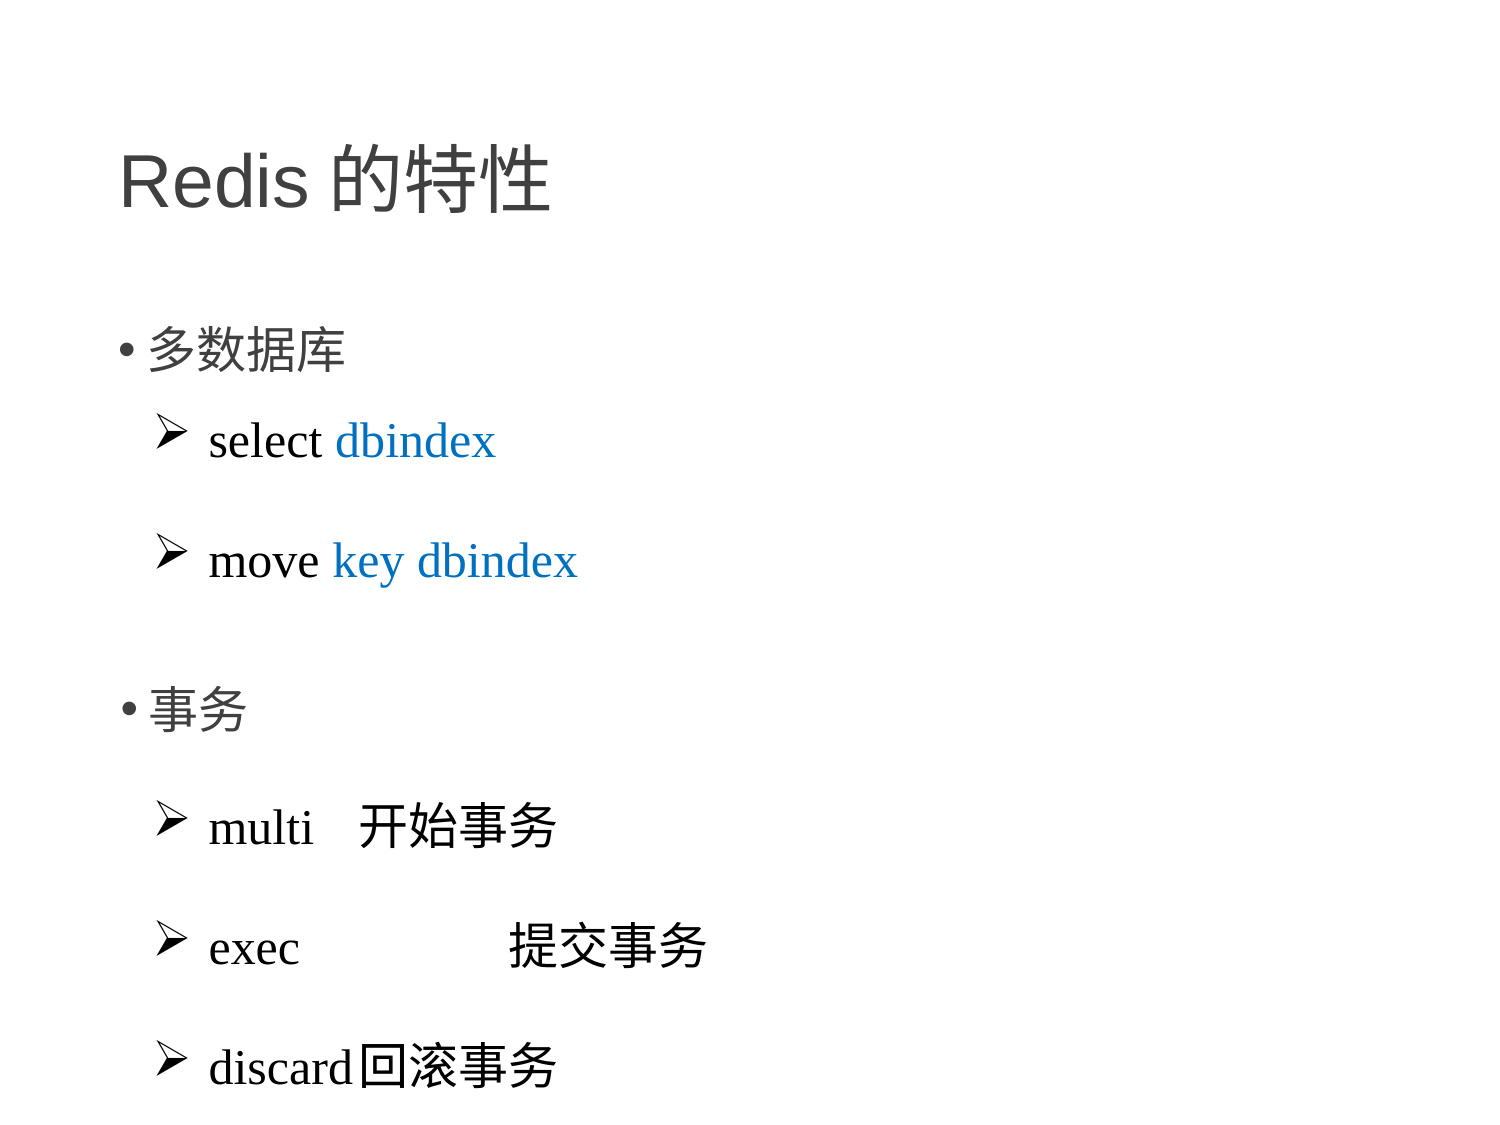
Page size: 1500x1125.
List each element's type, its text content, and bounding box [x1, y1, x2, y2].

text_box multi 开始事务 exec 提交事务 discard 回滚事务 [137, 787, 1425, 1103]
text_box select dbindex move key dbindex [137, 399, 1425, 595]
text_box 事务 [105, 658, 1400, 760]
list 多数据库 [103, 299, 1397, 400]
title Redis的特性 [103, 59, 1397, 278]
